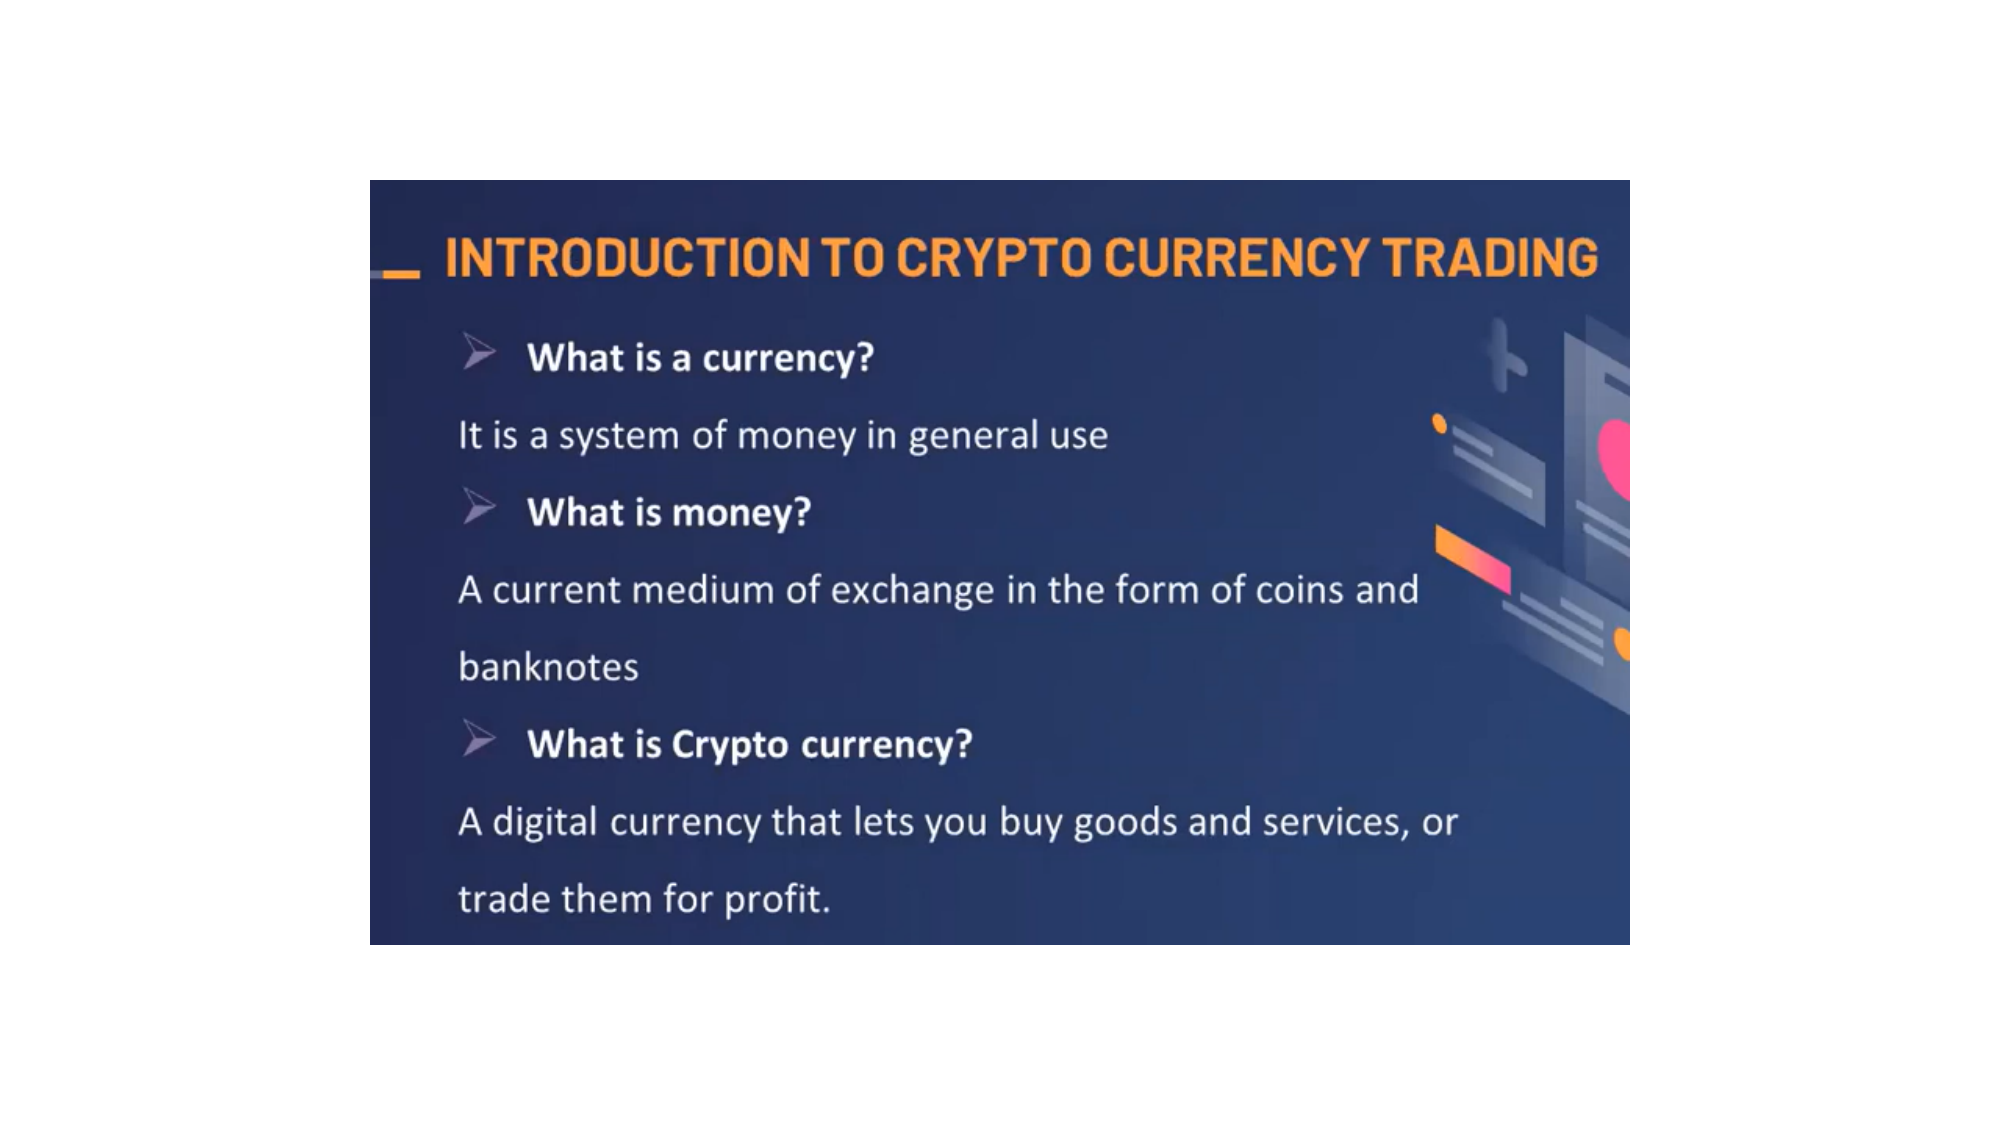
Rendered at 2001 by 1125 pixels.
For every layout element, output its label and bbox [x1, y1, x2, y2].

picture [370, 180, 1630, 945]
